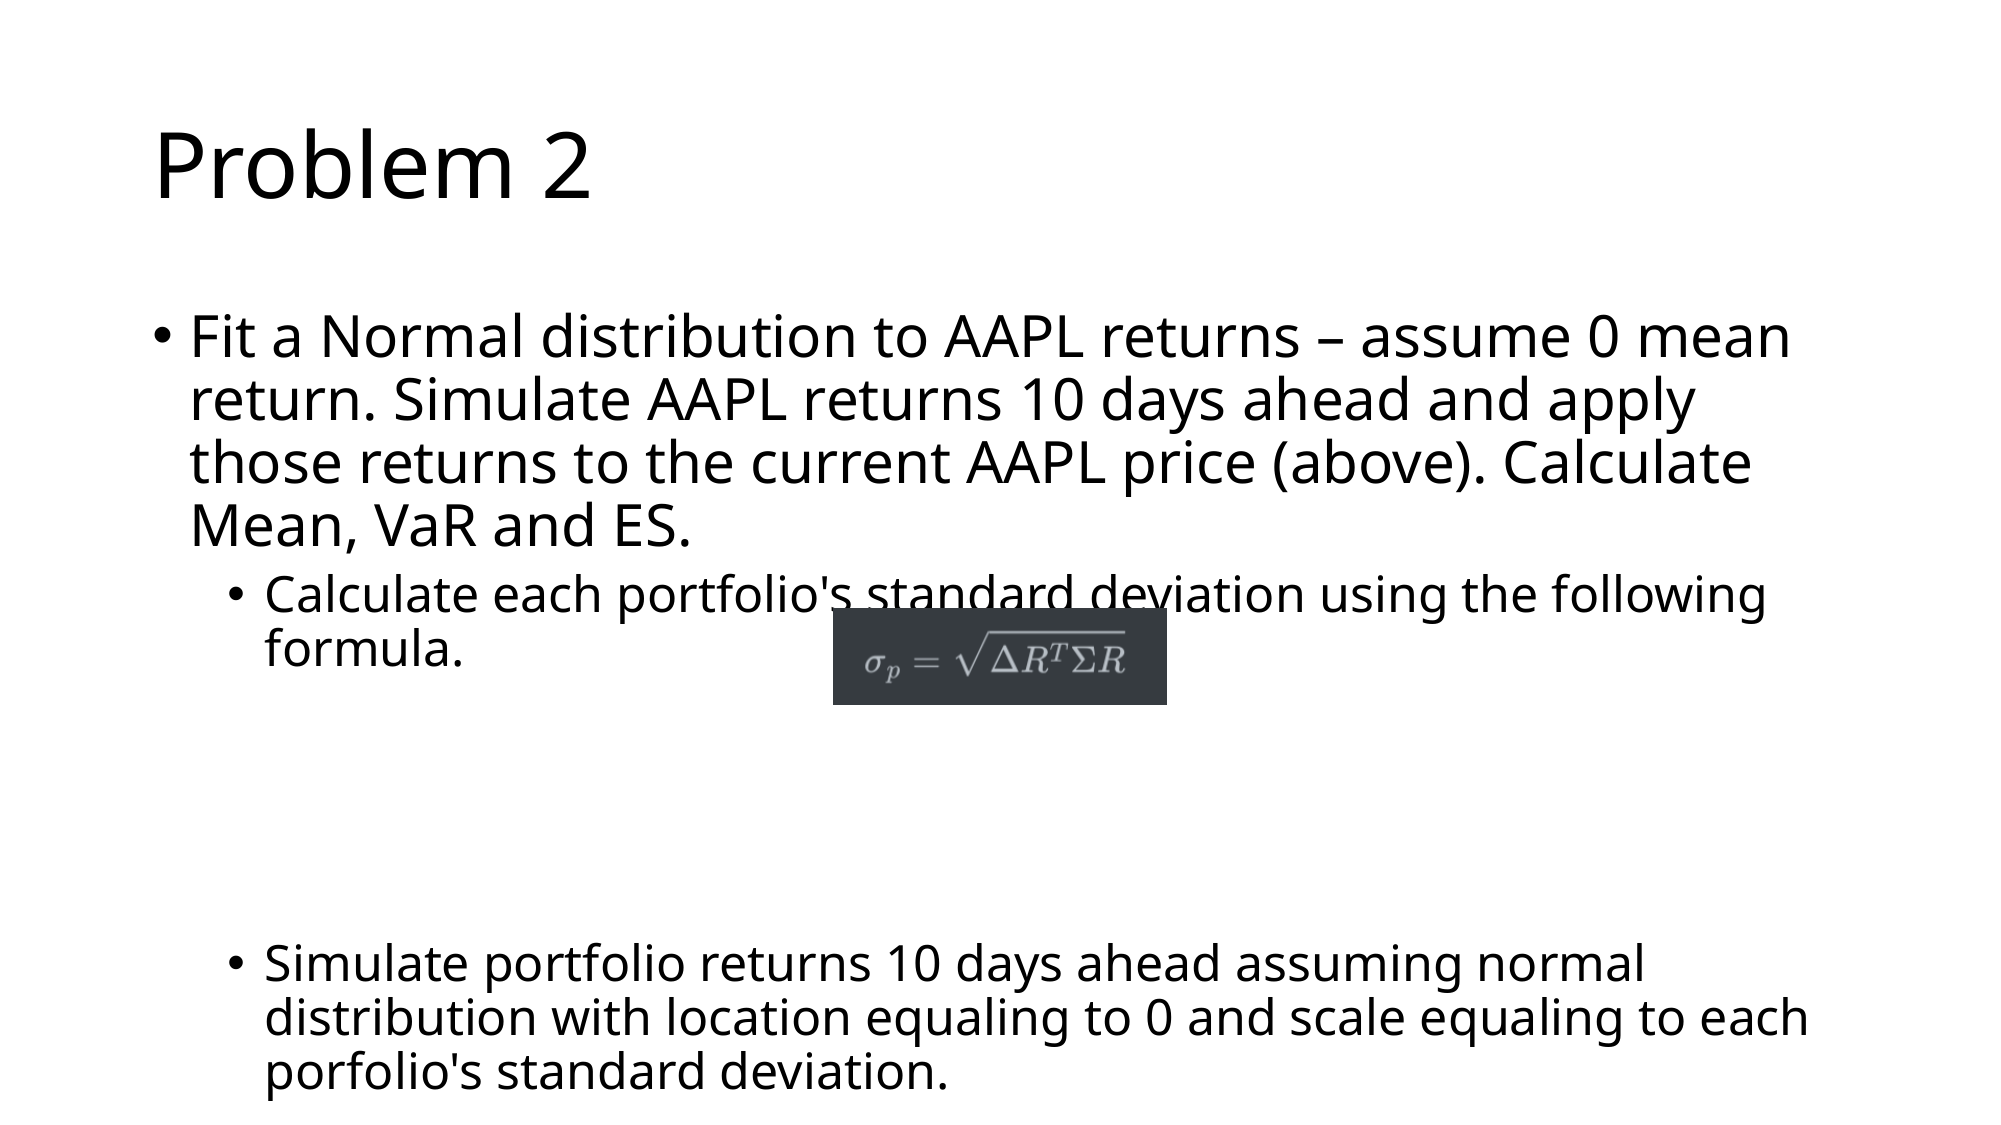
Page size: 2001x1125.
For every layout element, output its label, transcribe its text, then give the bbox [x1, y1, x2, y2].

picture [833, 608, 1167, 705]
title Problem 2 [137, 59, 1863, 278]
list Fit a Normal distribution to AAPL returns – assume 0 mean return. Simulate AAPL returns 10 days ahead and apply those returns to the current AAPL price (above). Calculate Mean, VaR and ES. Calculate each portfolio's standard deviation using the following formula. Simulate portfolio returns 10 days ahead assuming normal distribution with location equaling to 0 and scale equaling to each porfolio's standard deviation. [137, 299, 1863, 1014]
